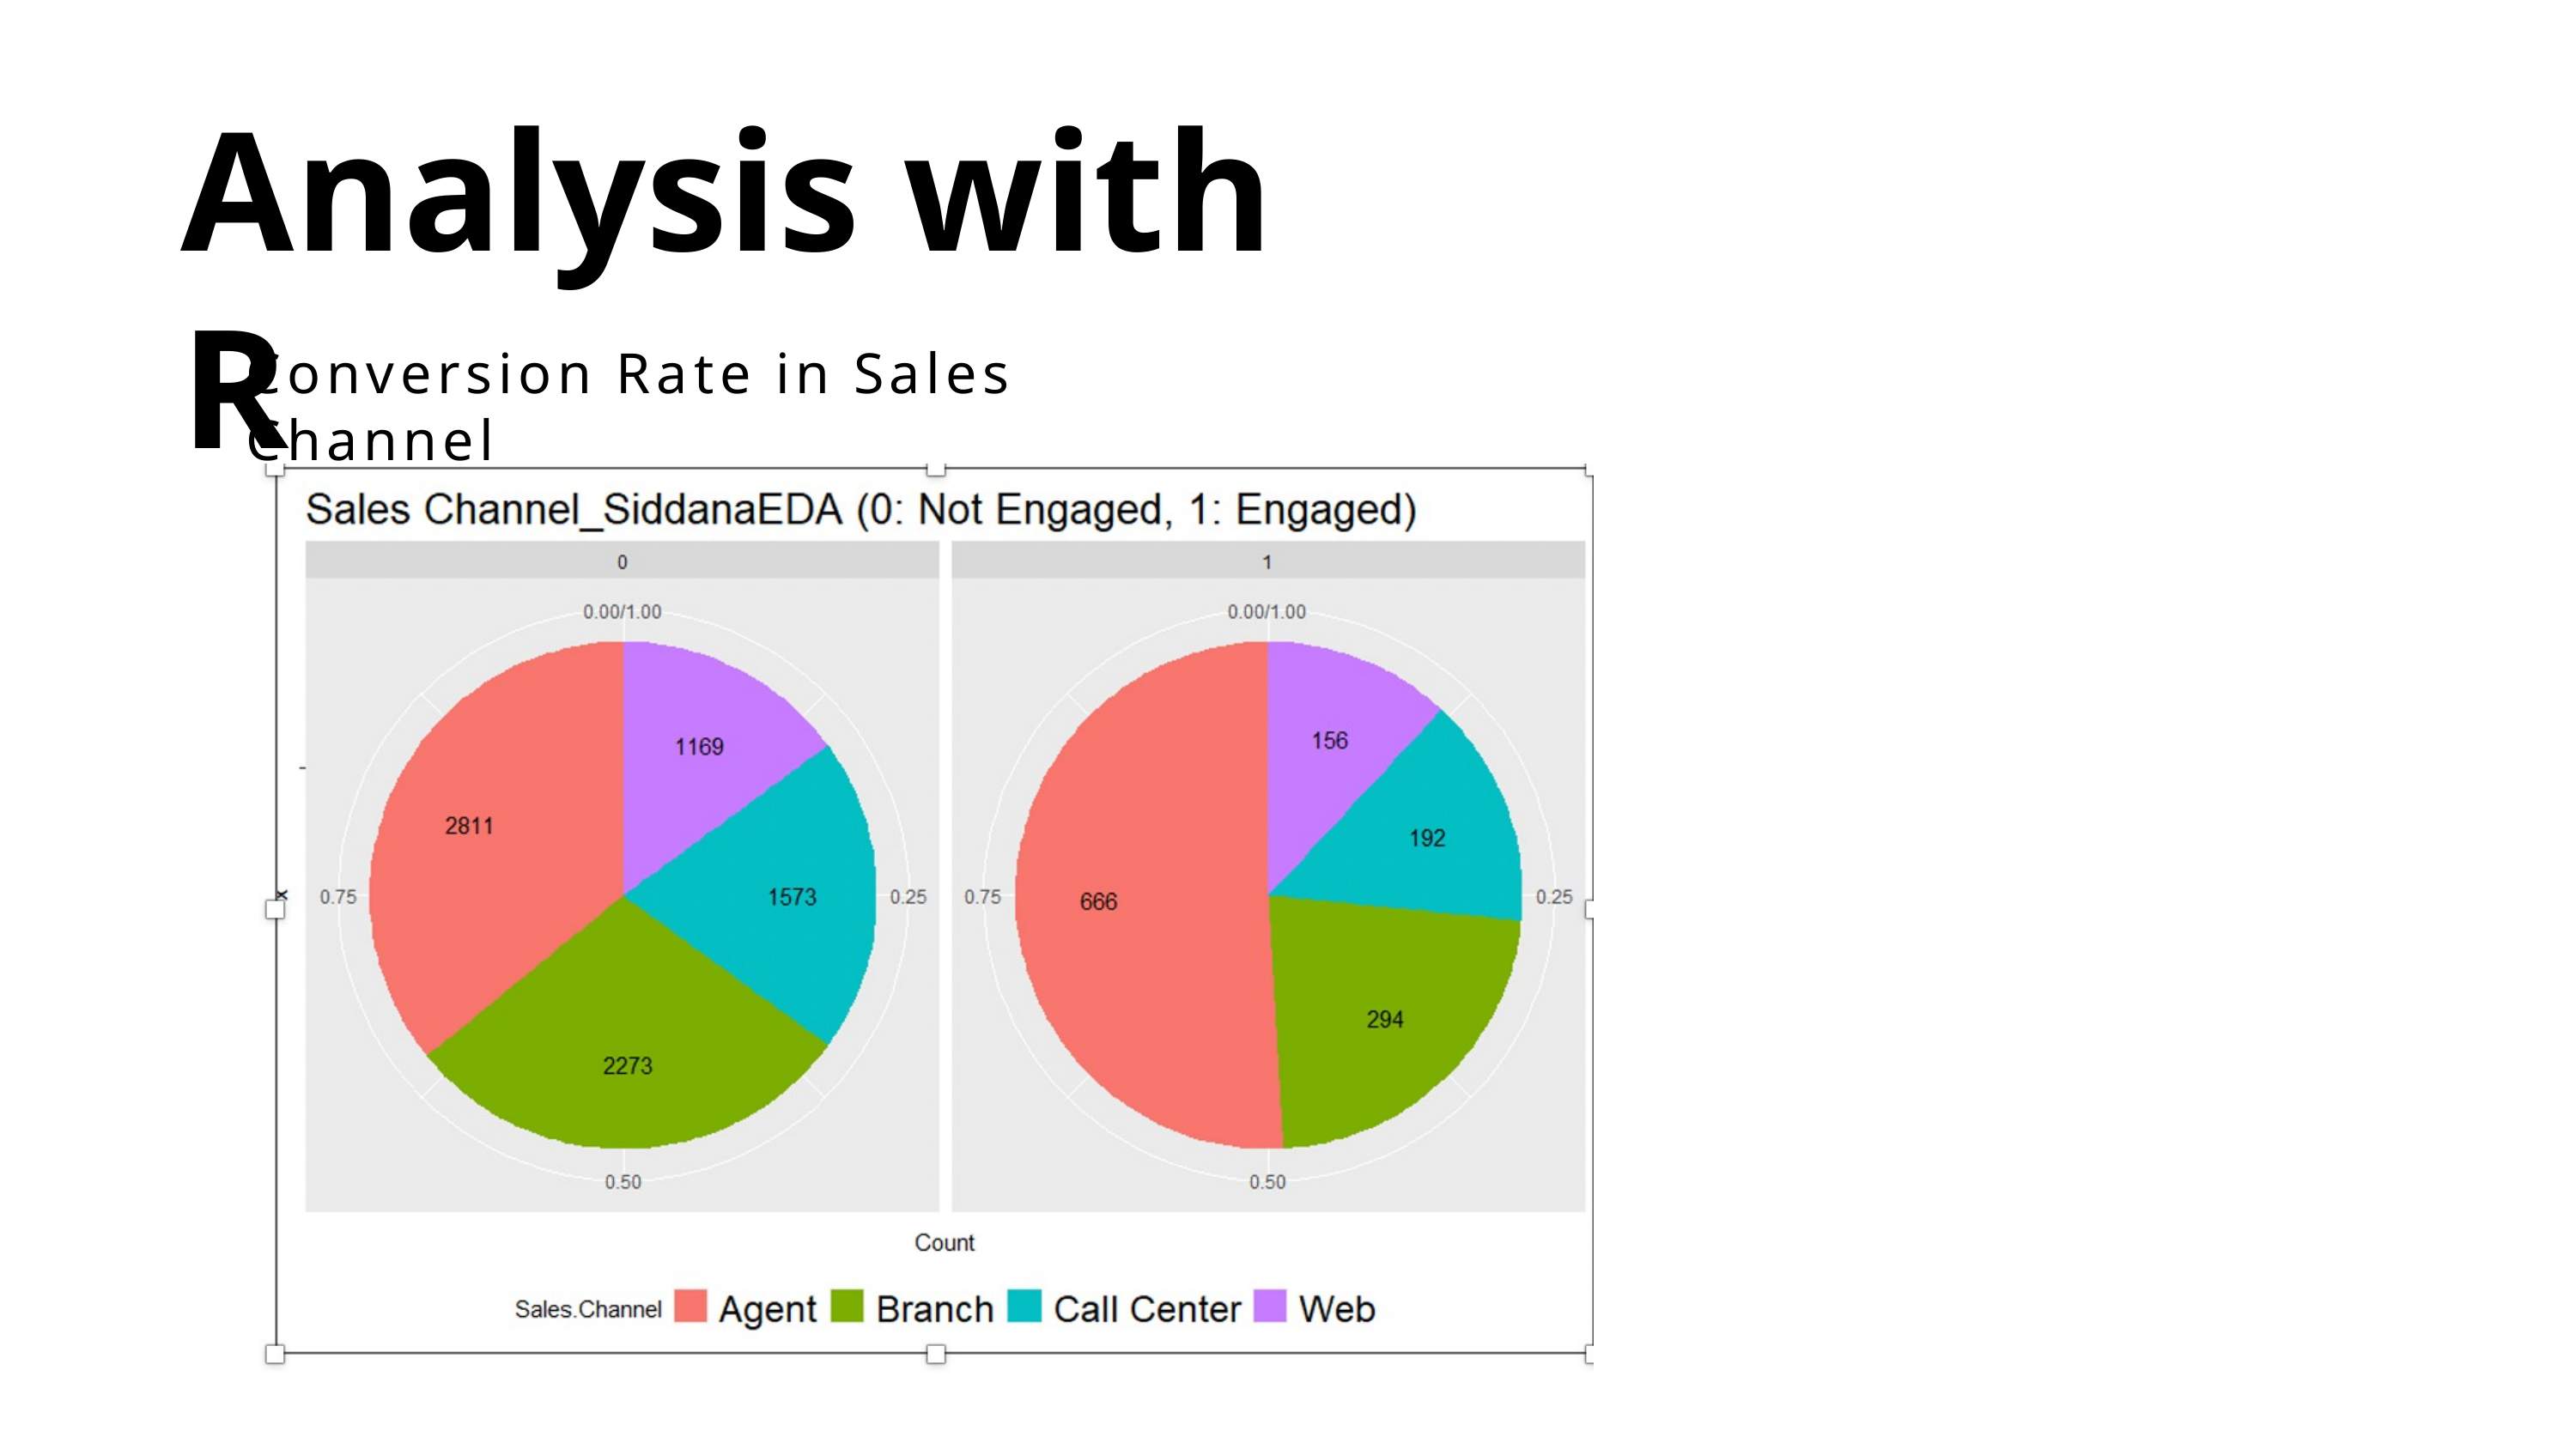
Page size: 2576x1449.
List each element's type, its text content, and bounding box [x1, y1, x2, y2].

picture [258, 464, 1594, 1382]
text_box Analysis with R [179, 85, 1389, 482]
text_box Conversion Rate in Sales Channel [244, 336, 1273, 471]
